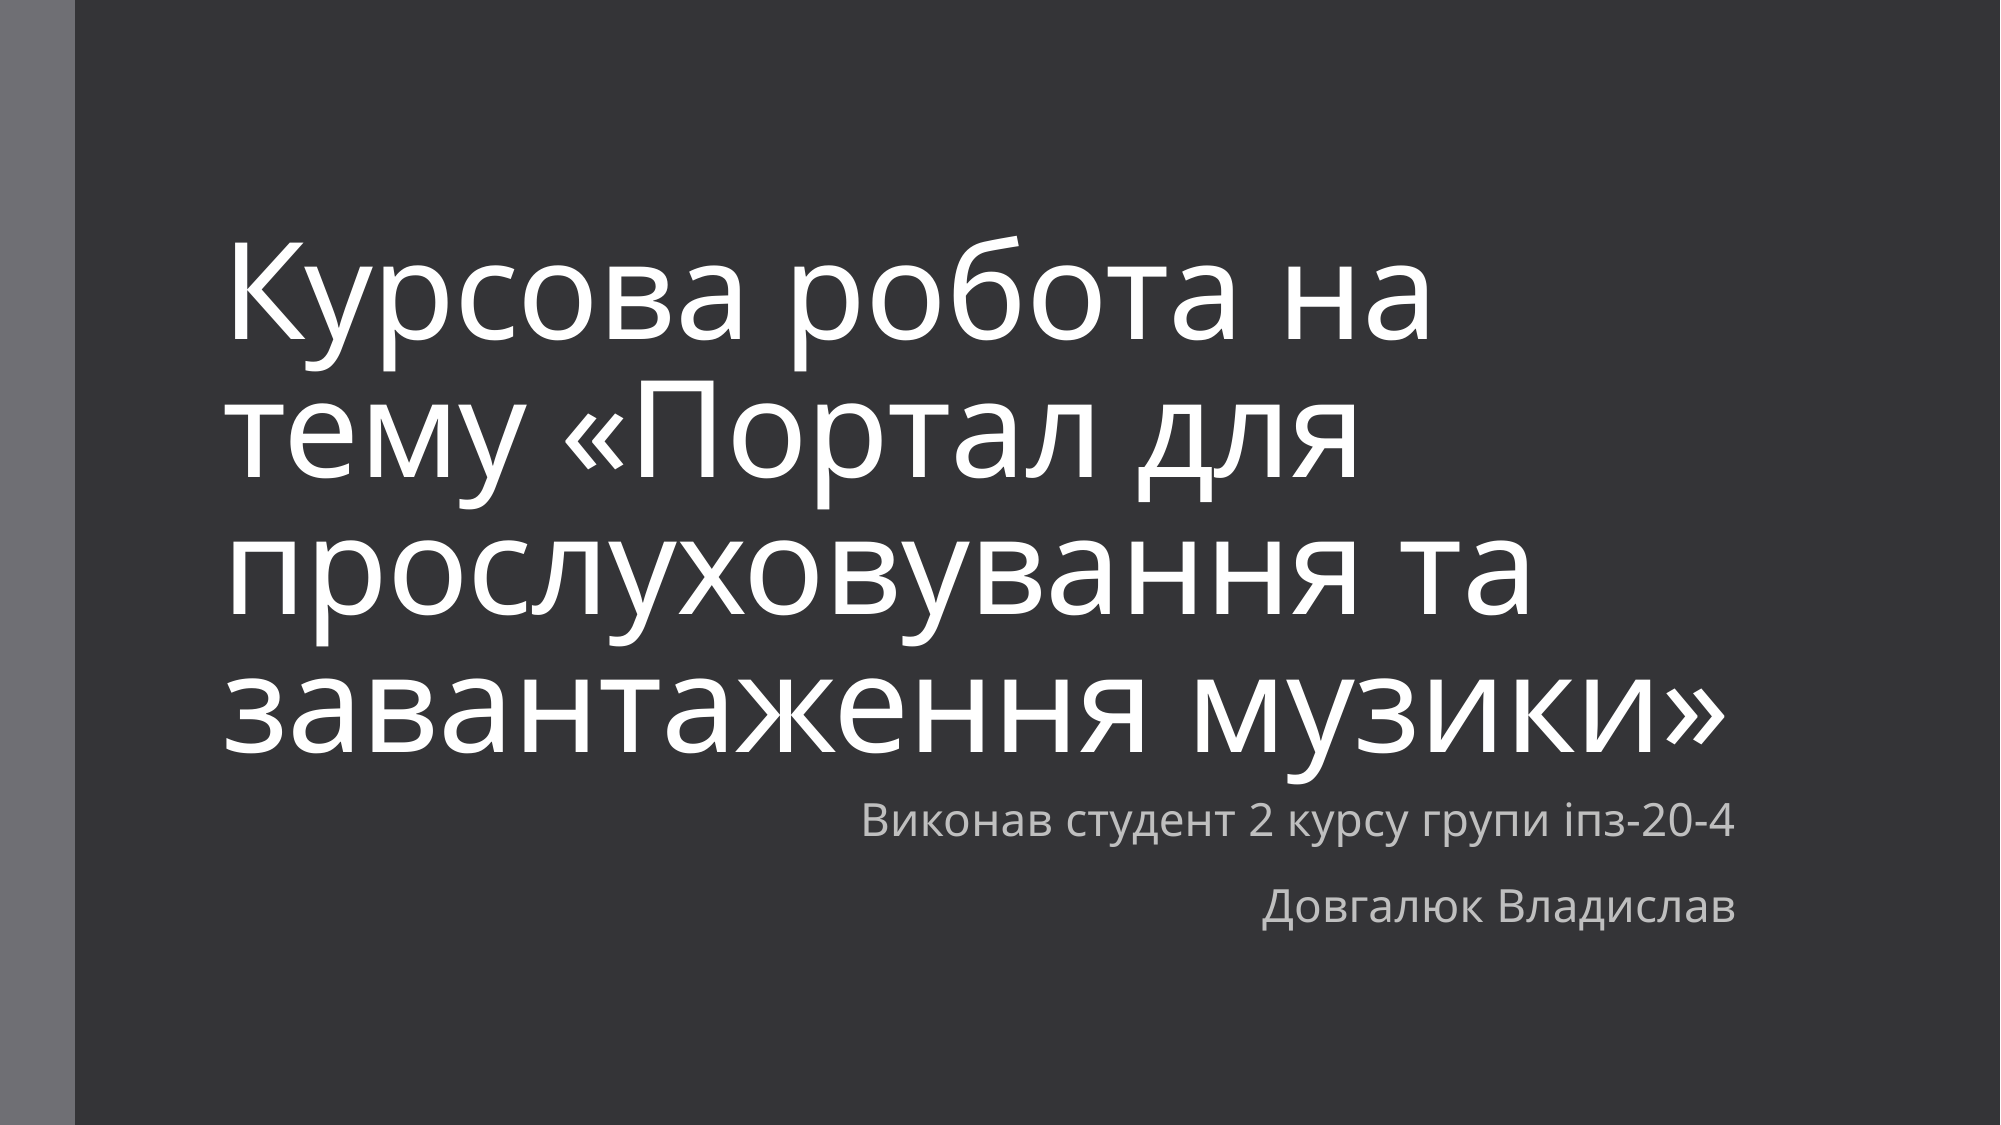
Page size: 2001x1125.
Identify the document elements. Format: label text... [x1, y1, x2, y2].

title Курсова робота на тему «Портал для прослуховування та завантаження музики» [206, 124, 1752, 787]
subtitle Виконав студент 2 курсу групи іпз-20-4 Довгалюк Владислав [206, 787, 1752, 1065]
